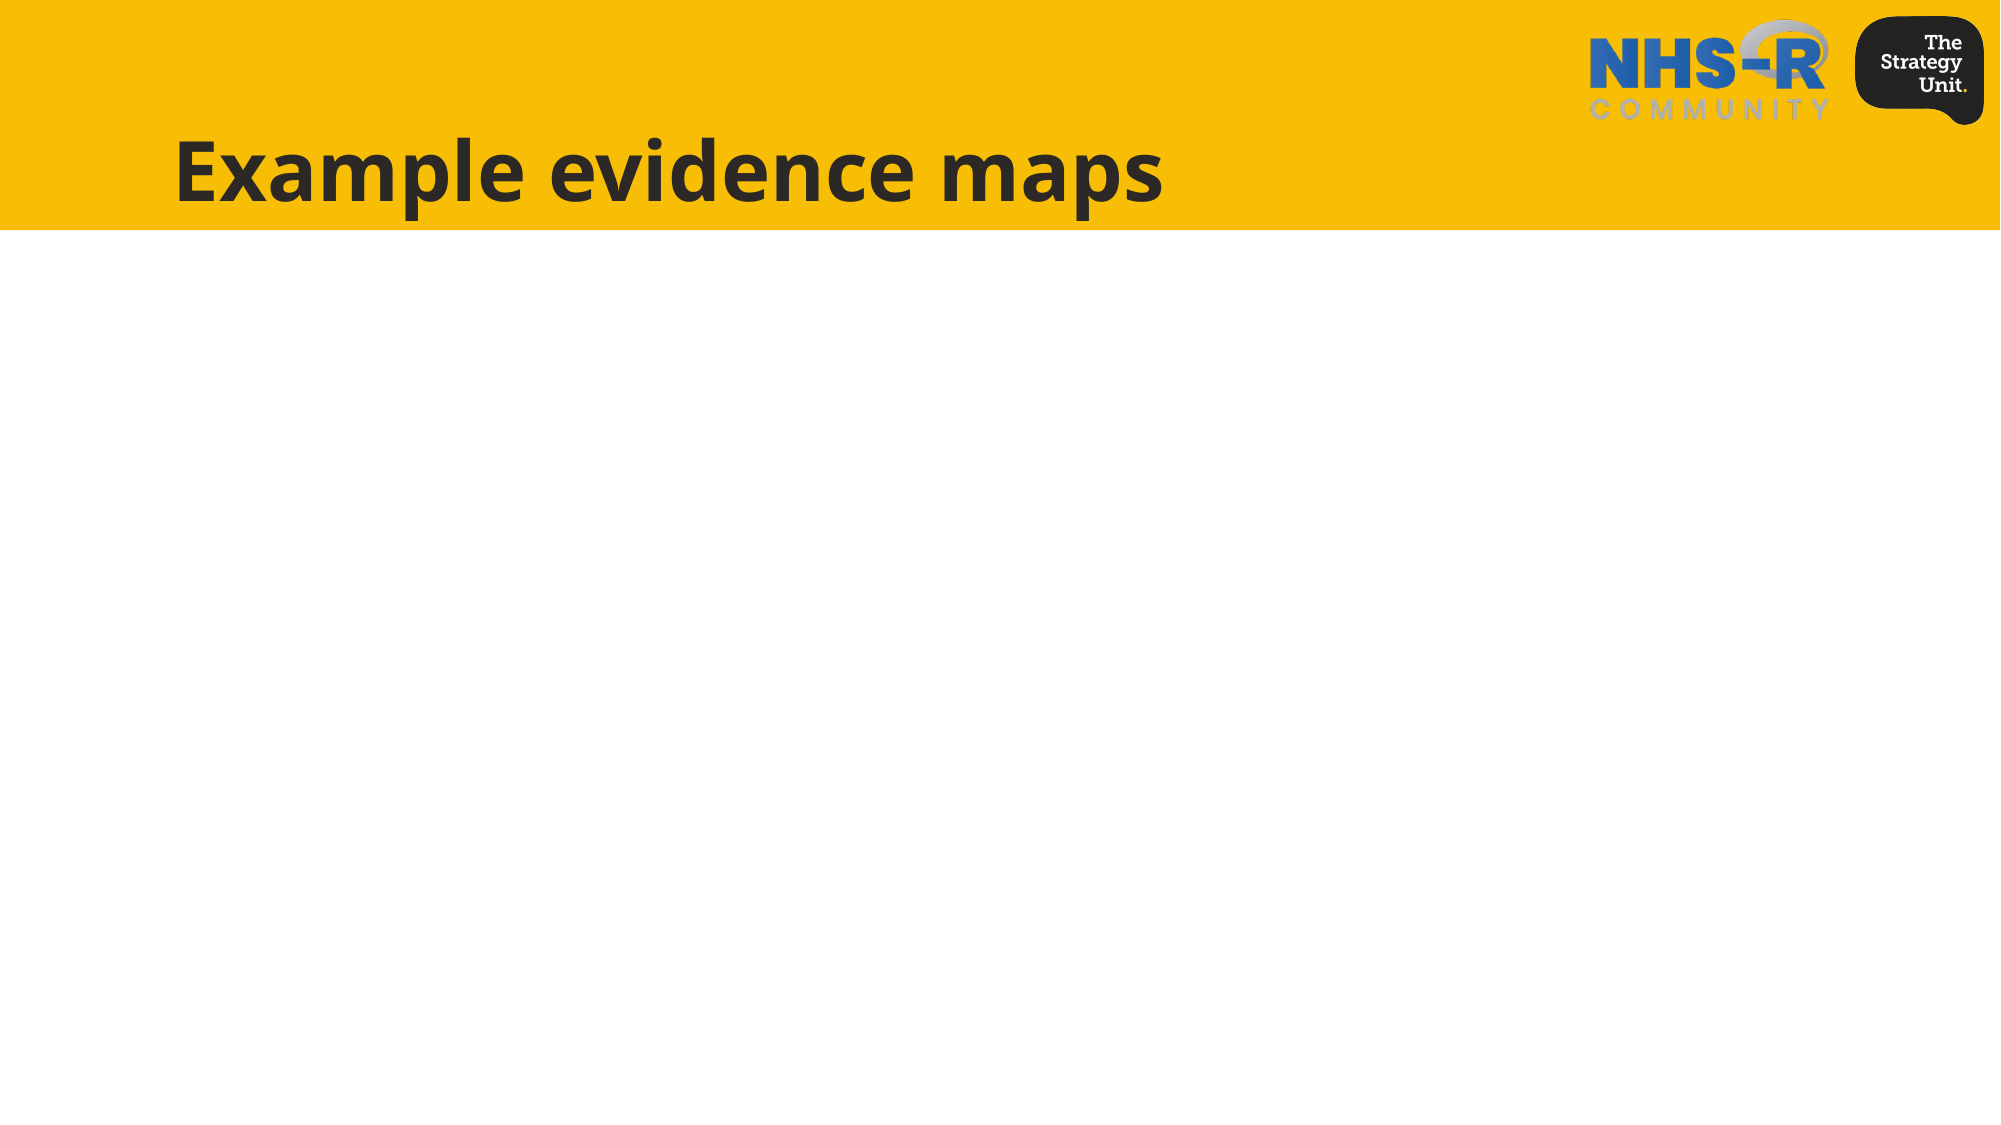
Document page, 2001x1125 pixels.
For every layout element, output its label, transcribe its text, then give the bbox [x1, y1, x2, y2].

title Example evidence maps [160, 16, 1839, 231]
picture [1855, 16, 1984, 125]
